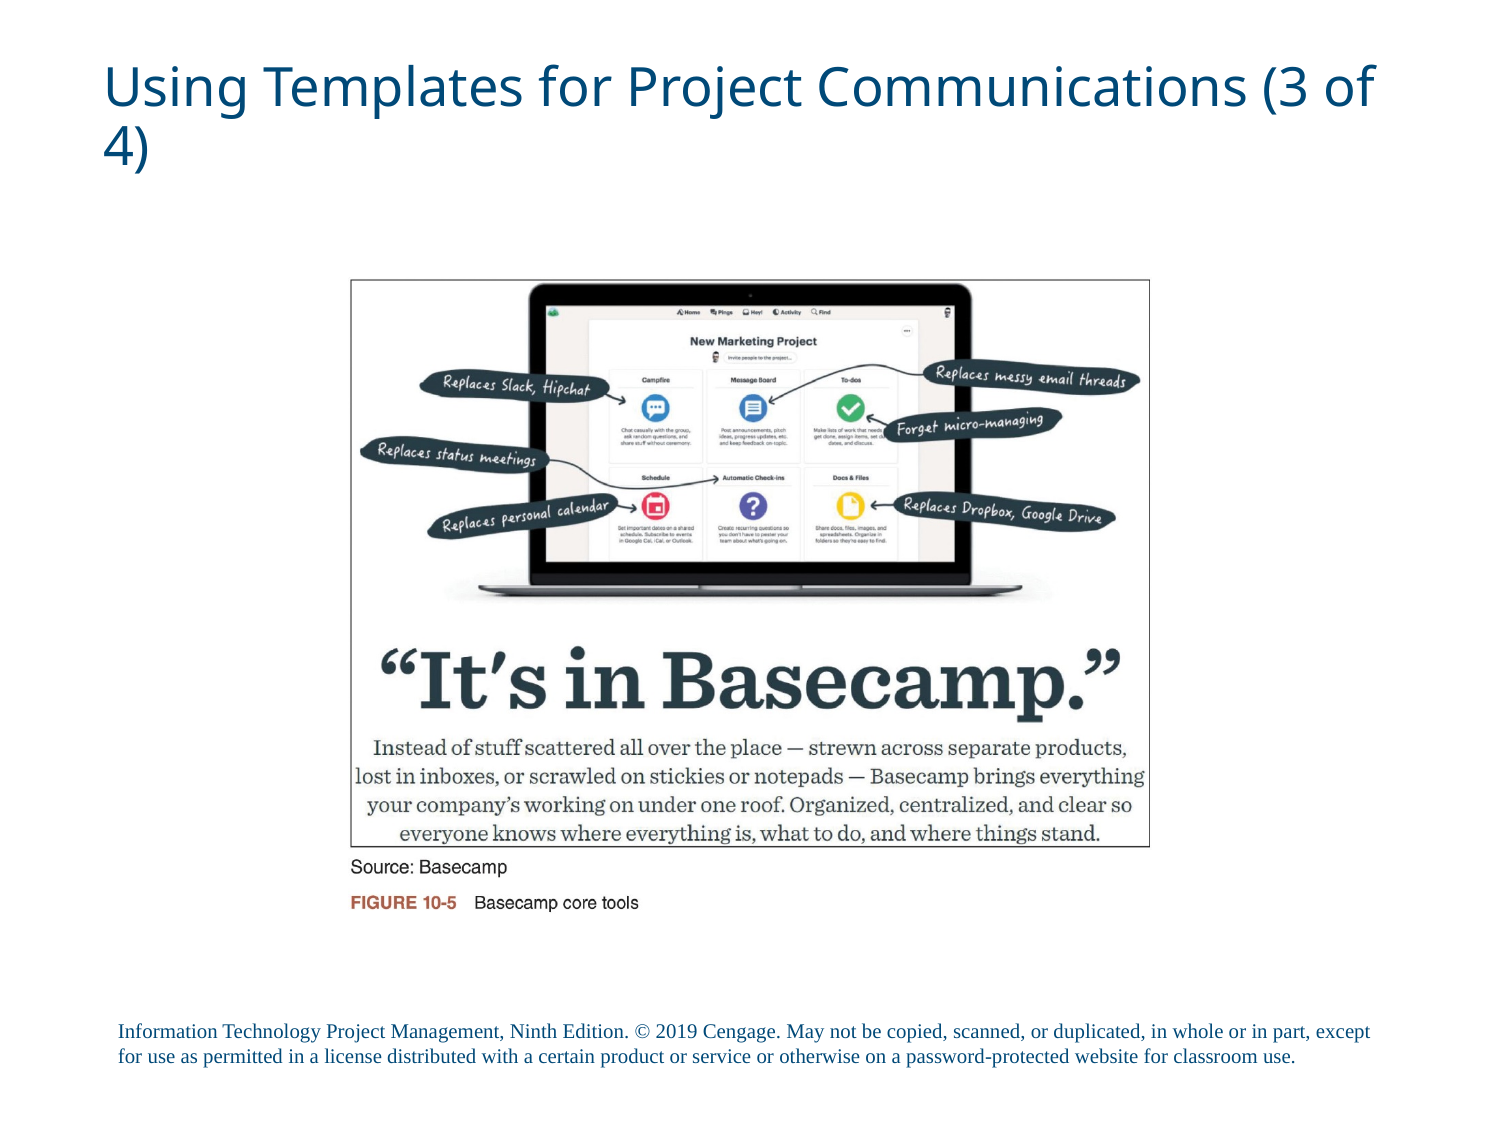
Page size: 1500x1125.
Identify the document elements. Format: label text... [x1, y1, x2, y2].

picture [347, 277, 1152, 914]
footer Information Technology Project Management, Ninth Edition. © 2019 Cengage. May not be copied, scanned, or duplicated, in whole or in part, except for use as permitted in a license distributed with a certain product or service or otherwise on a password-protected website for classroom use. [103, 1009, 1397, 1070]
title Using Templates for Project Communications (3 of 4) [103, 59, 1397, 278]
